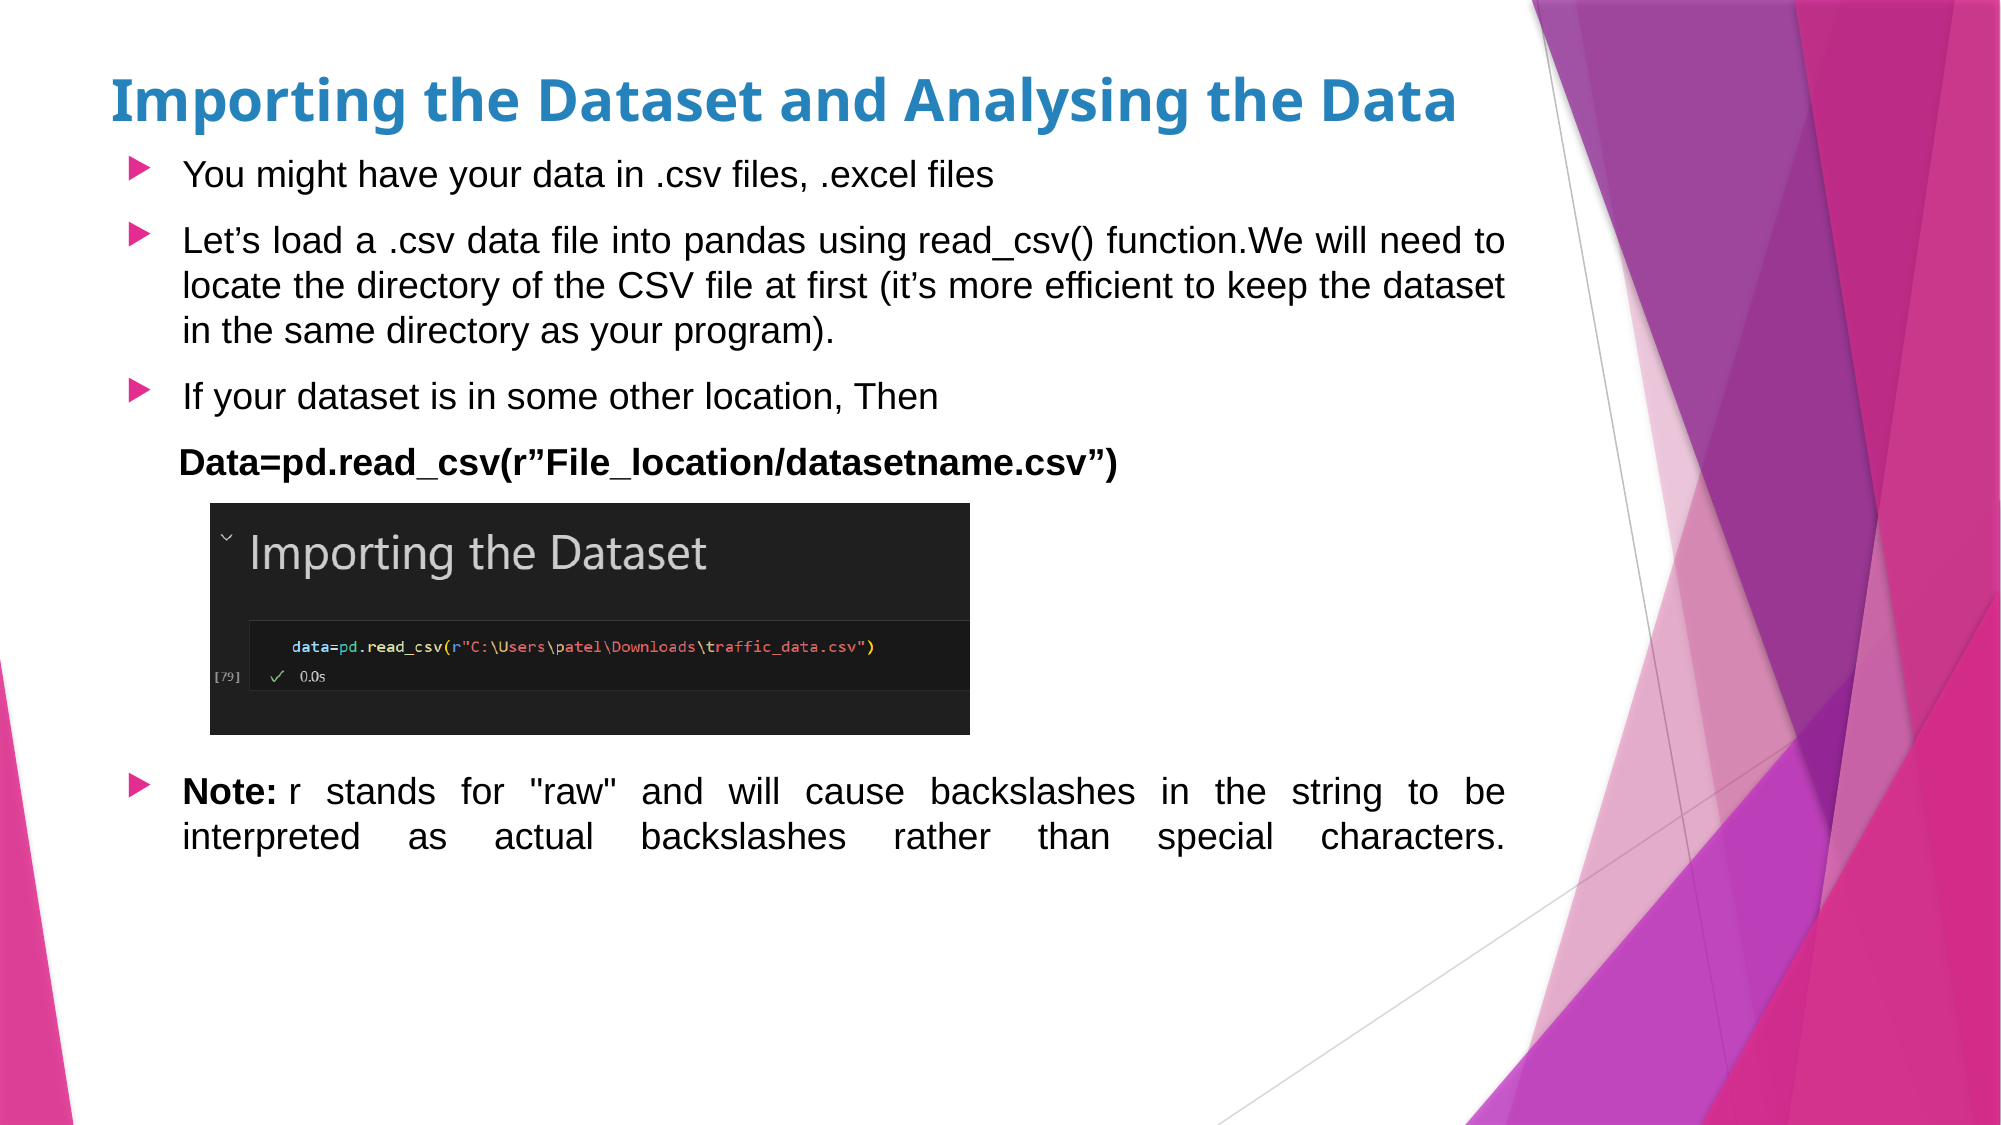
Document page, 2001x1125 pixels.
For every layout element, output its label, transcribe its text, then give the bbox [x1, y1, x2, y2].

list You might have your data in .csv files, .excel files Let’s load a .csv data file into pandas using read_csv() function.We will need to locate the directory of the CSV file at first (it’s more efficient to keep the dataset in the same directory as your program). If your dataset is in some other location, Then Data=pd.read_csv(r”File_location/datasetname.csv”) Note: r stands for "raw" and will cause backslashes in the string to be interpreted as actual backslashes rather than special characters. [111, 142, 1522, 991]
picture [210, 503, 970, 736]
title Importing the Dataset and Analysing the Data [65, 55, 1476, 174]
